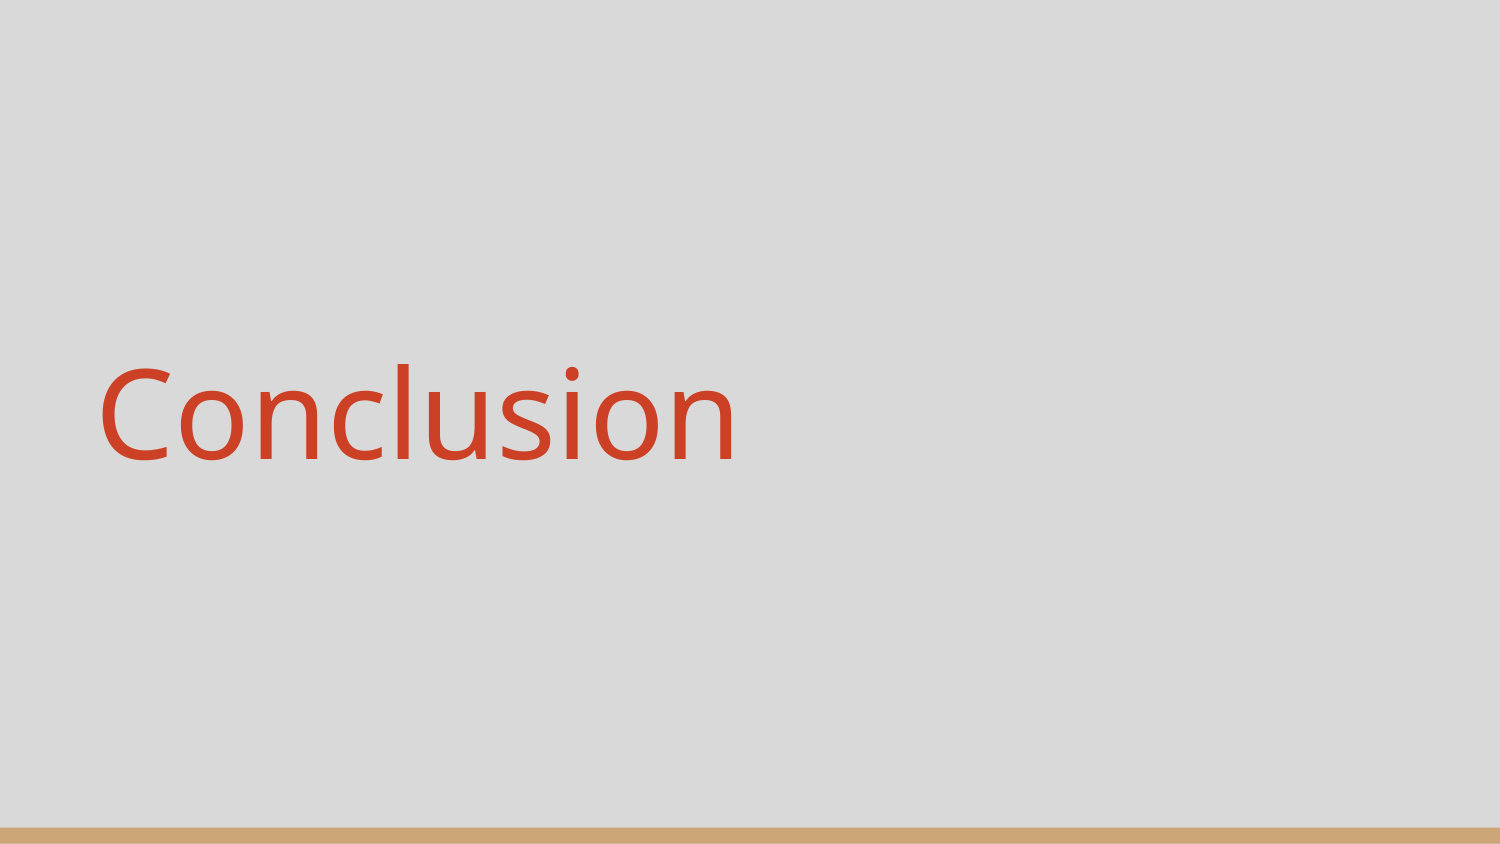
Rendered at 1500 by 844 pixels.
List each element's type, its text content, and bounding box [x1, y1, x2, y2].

title Conclusion [80, 73, 1045, 745]
